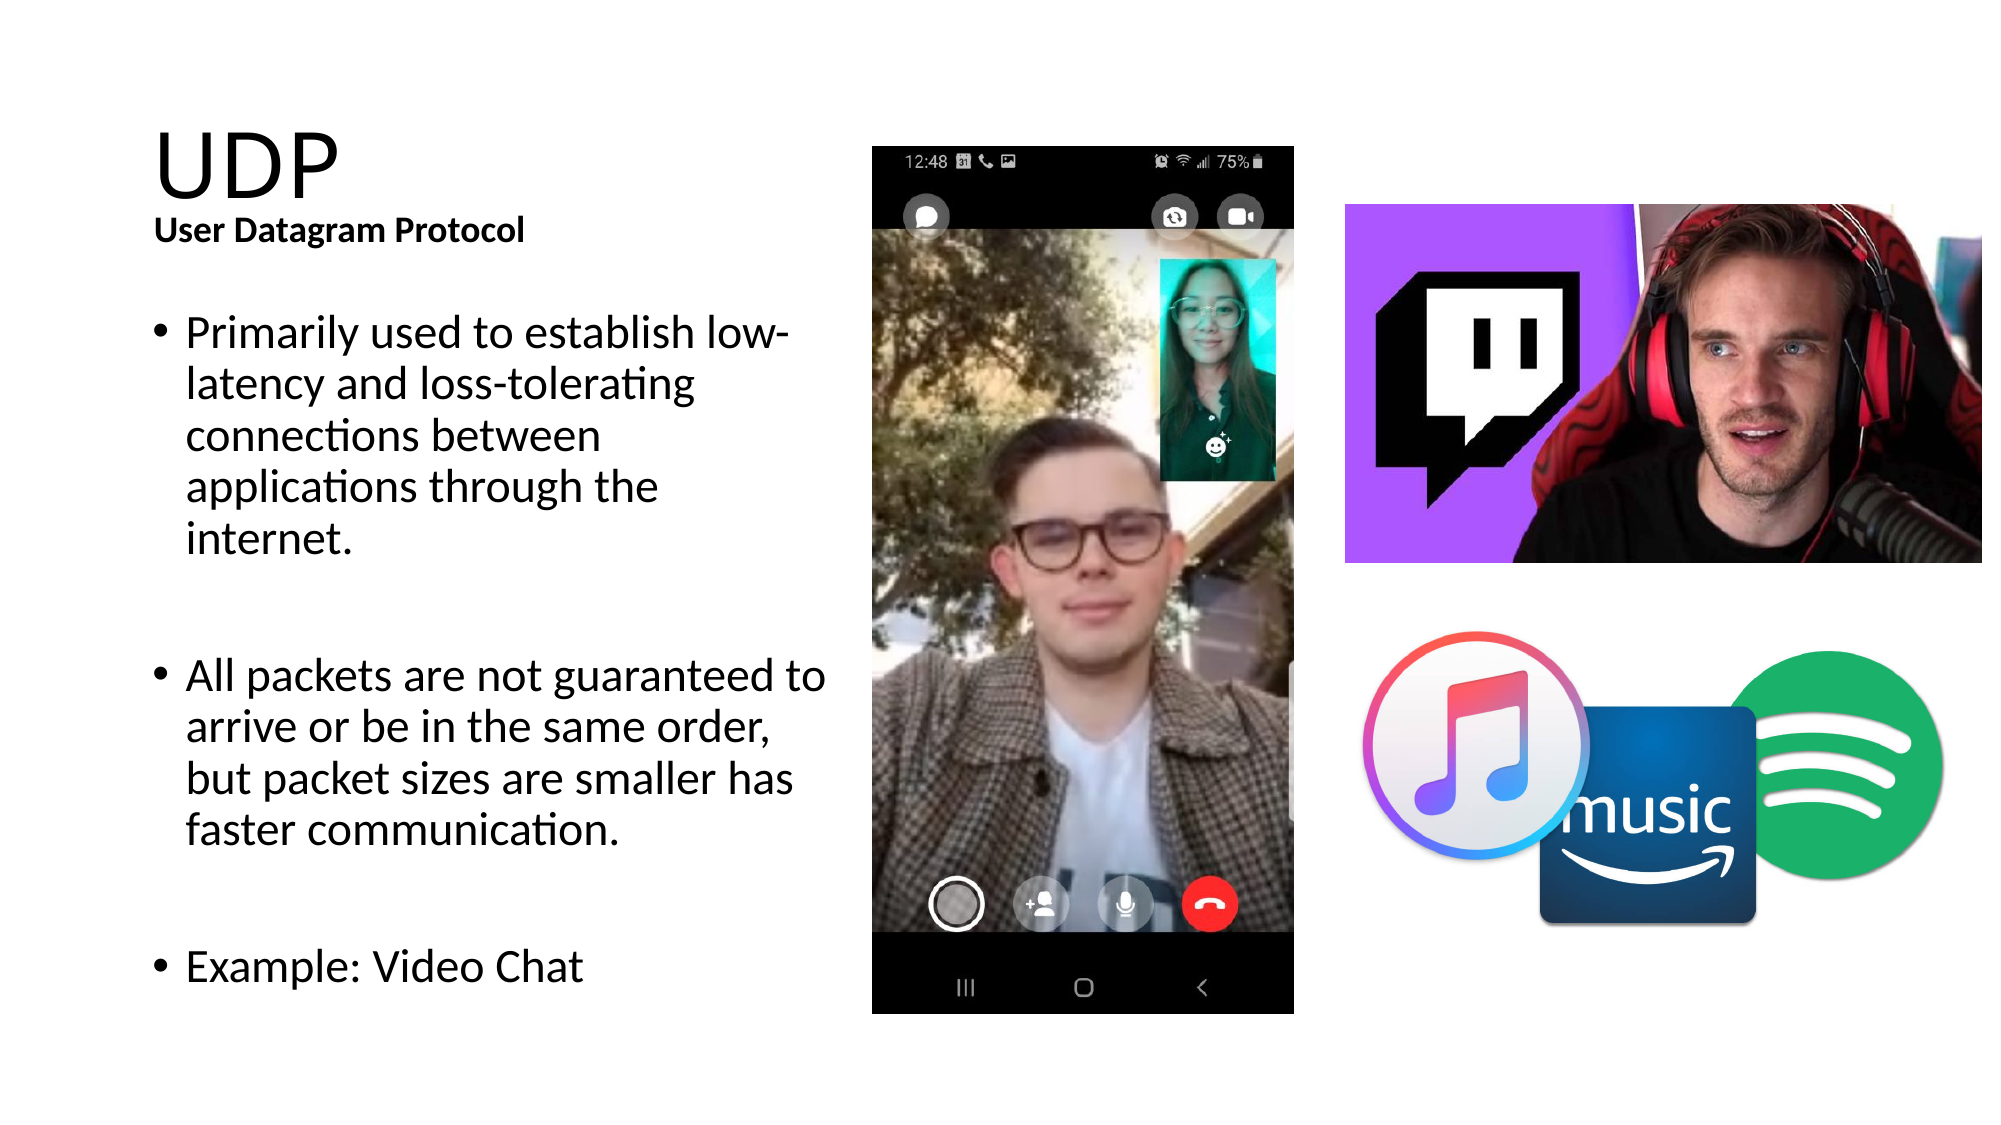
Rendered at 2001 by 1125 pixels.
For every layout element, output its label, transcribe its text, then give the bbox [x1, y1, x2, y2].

picture [1345, 204, 1982, 563]
text_box User Datagram Protocol [138, 197, 541, 258]
list Primarily used to establish low-latency and loss-tolerating connections between applications through the internet. All packets are not guaranteed to arrive or be in the same order, but packet sizes are smaller has faster communication. Example: Video Chat [137, 299, 849, 1014]
picture [1345, 618, 1960, 942]
title UDP [137, 59, 1863, 278]
picture [872, 146, 1294, 1014]
